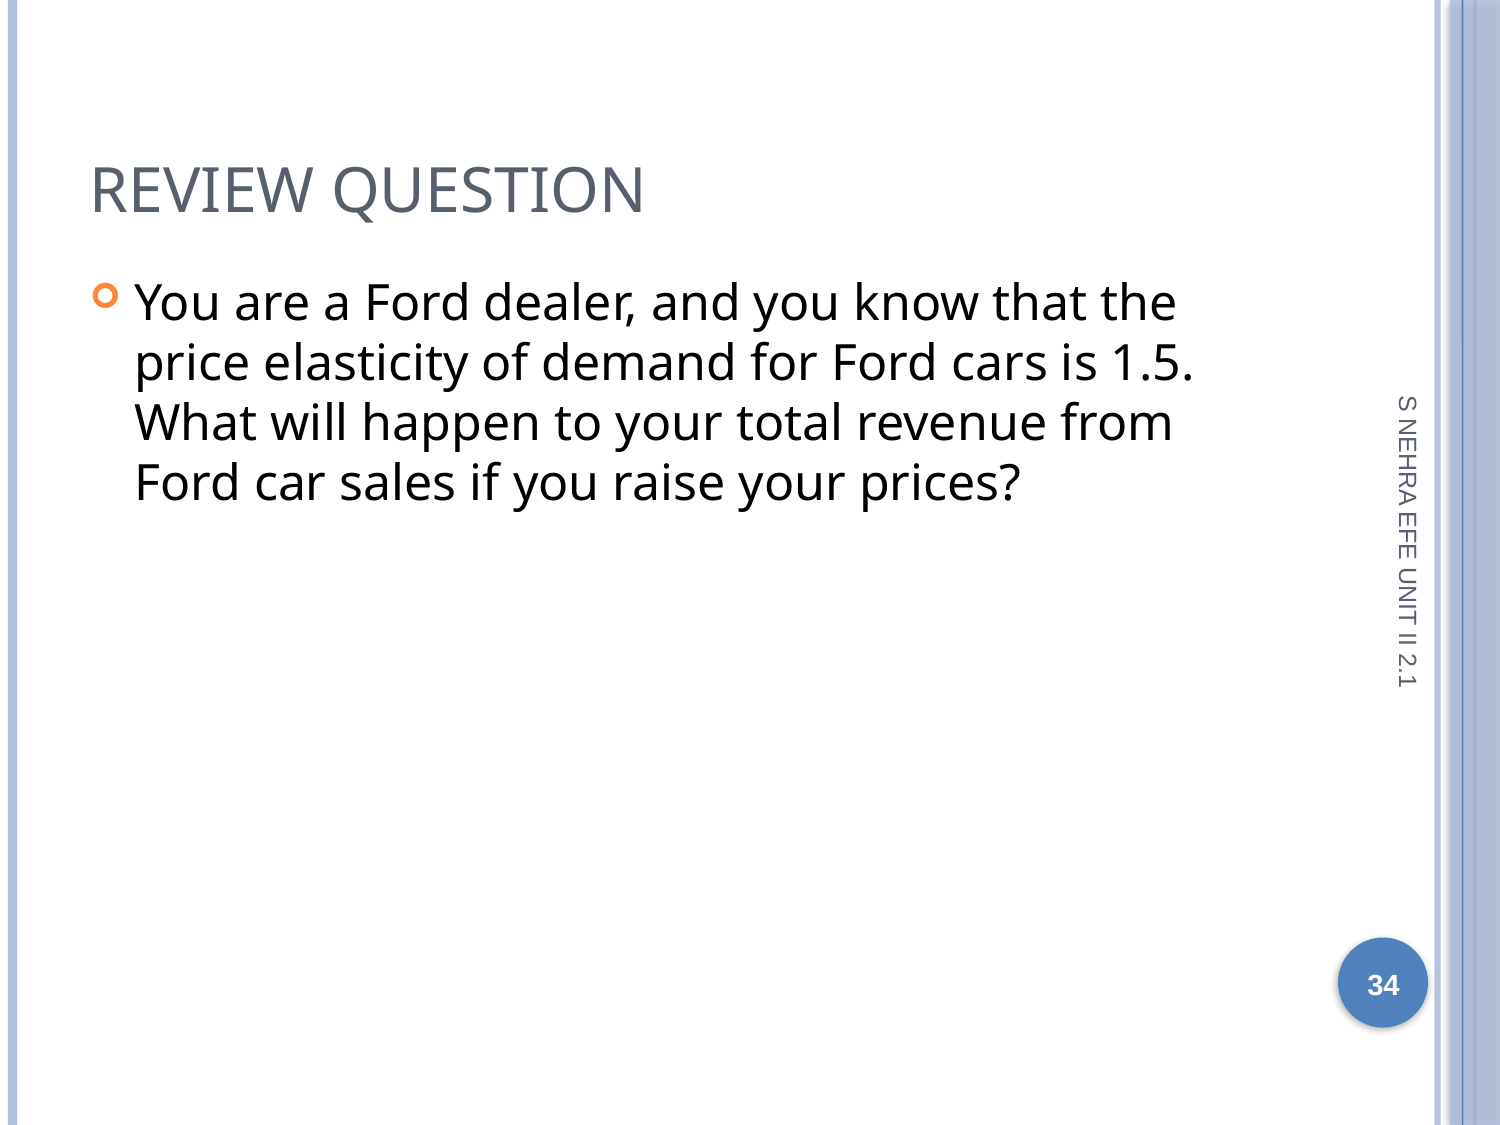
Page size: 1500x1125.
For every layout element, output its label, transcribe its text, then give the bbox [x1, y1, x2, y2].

text_box Review question [74, 45, 1300, 233]
text_box S NEHRA EFE UNIT II 2.1 [1379, 380, 1440, 906]
text_box 1 [1333, 940, 1434, 1026]
text_box You are a Ford dealer, and you know that the price elasticity of demand for Ford cars is 1.5. What will happen to your total revenue from Ford car sales if you raise your prices? [74, 262, 1300, 1062]
